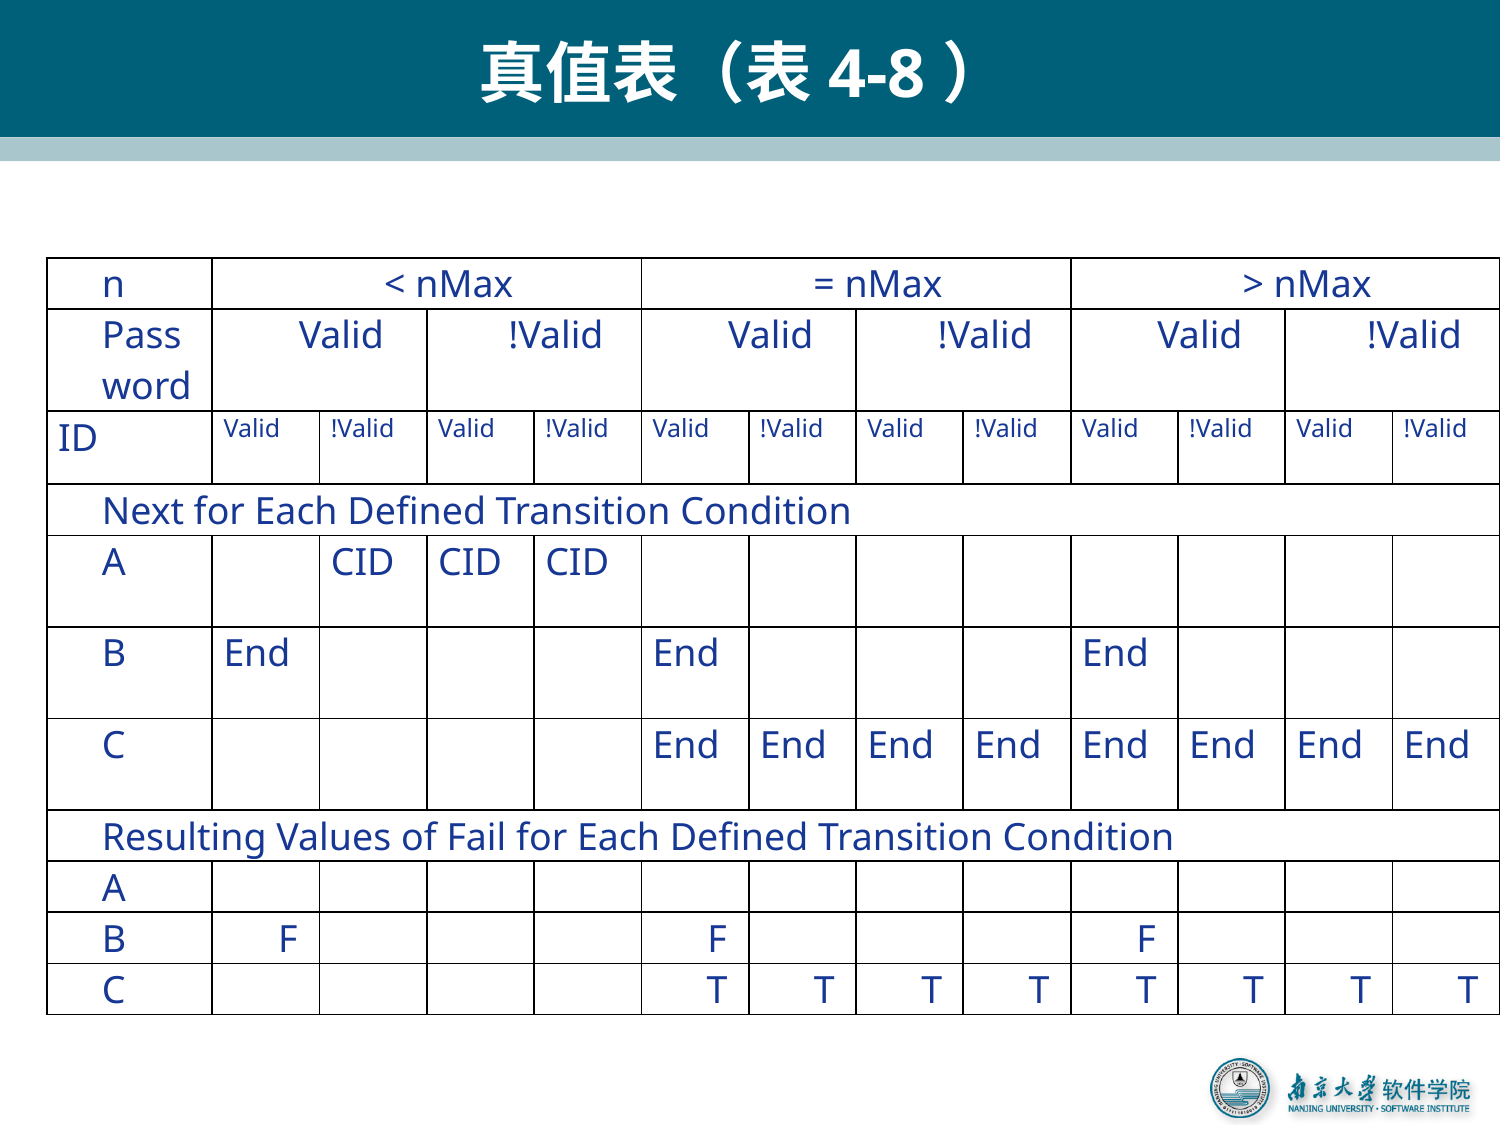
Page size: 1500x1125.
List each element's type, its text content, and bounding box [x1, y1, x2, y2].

table_cell [1393, 628, 1499, 718]
table_cell !Valid [1286, 310, 1499, 410]
table_cell [320, 913, 426, 963]
table_cell [213, 719, 319, 809]
table_cell Valid [1072, 310, 1284, 410]
table_cell [750, 862, 855, 911]
table_cell [964, 913, 1070, 963]
table_cell End [750, 719, 855, 809]
table_cell [535, 628, 641, 718]
table_cell F [1072, 913, 1177, 963]
table_cell [642, 862, 748, 911]
table_cell [750, 913, 855, 963]
table_cell T [1393, 964, 1499, 1014]
table_cell [1072, 862, 1177, 911]
table_cell T [857, 964, 962, 1014]
table_cell [964, 628, 1070, 718]
table_cell B [48, 628, 211, 718]
table_cell [1393, 862, 1499, 911]
table_cell Valid [213, 310, 426, 410]
table_cell [213, 862, 319, 911]
table_cell [1286, 536, 1392, 626]
table_cell [428, 628, 533, 718]
table_cell End [642, 719, 748, 809]
table_header < nMax [213, 259, 641, 308]
table_cell [1179, 628, 1284, 718]
table_cell End [1072, 719, 1177, 809]
table_cell Resulting Values of Fail for Each Defined Transition Condition [48, 811, 1499, 860]
table_cell A [48, 862, 211, 911]
table_cell End [1072, 628, 1177, 718]
table_cell [750, 628, 855, 718]
table_cell [1286, 628, 1392, 718]
table_cell !Valid [857, 310, 1070, 410]
table_cell F [642, 913, 748, 963]
table_cell [857, 536, 962, 626]
table_cell !Valid [1179, 412, 1284, 483]
table_cell [213, 536, 319, 626]
table_cell [428, 964, 533, 1014]
table_cell End [1286, 719, 1392, 809]
table_cell [320, 719, 426, 809]
table_cell [320, 862, 426, 911]
table_cell [535, 964, 641, 1014]
table_cell !Valid [320, 412, 426, 483]
table_cell Valid [642, 412, 748, 483]
table_cell [642, 536, 748, 626]
table_cell Pass word [48, 310, 211, 410]
table_cell [857, 628, 962, 718]
table_cell [857, 913, 962, 963]
table_cell [1393, 913, 1499, 963]
table_cell ID [48, 412, 211, 483]
table_cell [1286, 913, 1392, 963]
table_cell T [1072, 964, 1177, 1014]
table_cell !Valid [1393, 412, 1499, 483]
table_cell !Valid [964, 412, 1070, 483]
table_cell [1393, 536, 1499, 626]
table_cell [1179, 536, 1284, 626]
table_cell T [750, 964, 855, 1014]
table_cell [964, 862, 1070, 911]
table_cell [857, 862, 962, 911]
table_cell T [642, 964, 748, 1014]
table_cell CID [428, 536, 533, 626]
table_cell [535, 862, 641, 911]
table_cell !Valid [535, 412, 641, 483]
table_header = nMax [642, 259, 1070, 308]
table_cell Next for Each Defined Transition Condition [48, 485, 1499, 535]
table_cell !Valid [428, 310, 641, 410]
table_cell [428, 719, 533, 809]
picture [1210, 1095, 1230, 1118]
table_cell Valid [642, 310, 855, 410]
table_cell [428, 862, 533, 911]
table_cell [1179, 862, 1284, 911]
table_cell [1286, 862, 1392, 911]
table_header > nMax [1072, 259, 1499, 308]
table_cell End [857, 719, 962, 809]
table_cell End [213, 628, 319, 718]
table_cell Valid [1072, 412, 1177, 483]
table_cell !Valid [750, 412, 855, 483]
table_cell Valid [428, 412, 533, 483]
table_cell T [1179, 964, 1284, 1014]
picture [1210, 1058, 1233, 1082]
table_cell [750, 536, 855, 626]
table_cell C [48, 719, 211, 809]
table_cell End [964, 719, 1070, 809]
table_cell C [48, 964, 211, 1014]
table_cell [535, 913, 641, 963]
table_cell Valid [857, 412, 962, 483]
table_cell T [1286, 964, 1392, 1014]
table_cell End [1393, 719, 1499, 809]
table_cell Valid [213, 412, 319, 483]
table_cell End [1179, 719, 1284, 809]
table_cell A [48, 536, 211, 626]
table_cell CID [320, 536, 426, 626]
table_cell [1072, 536, 1177, 626]
table_cell [535, 719, 641, 809]
table_cell [964, 536, 1070, 626]
table_cell [213, 964, 319, 1014]
table_cell Valid [1286, 412, 1392, 483]
table_cell [1179, 913, 1284, 963]
title 真值表（表4-8） [50, 24, 1438, 118]
table_cell [428, 913, 533, 963]
table_cell CID [535, 536, 641, 626]
table_cell [320, 628, 426, 718]
table_cell T [964, 964, 1070, 1014]
table_header n [48, 259, 211, 308]
table_cell [320, 964, 426, 1014]
table_cell F [213, 913, 319, 963]
table_cell End [642, 628, 748, 718]
picture [1213, 1058, 1470, 1118]
table_cell B [48, 913, 211, 963]
